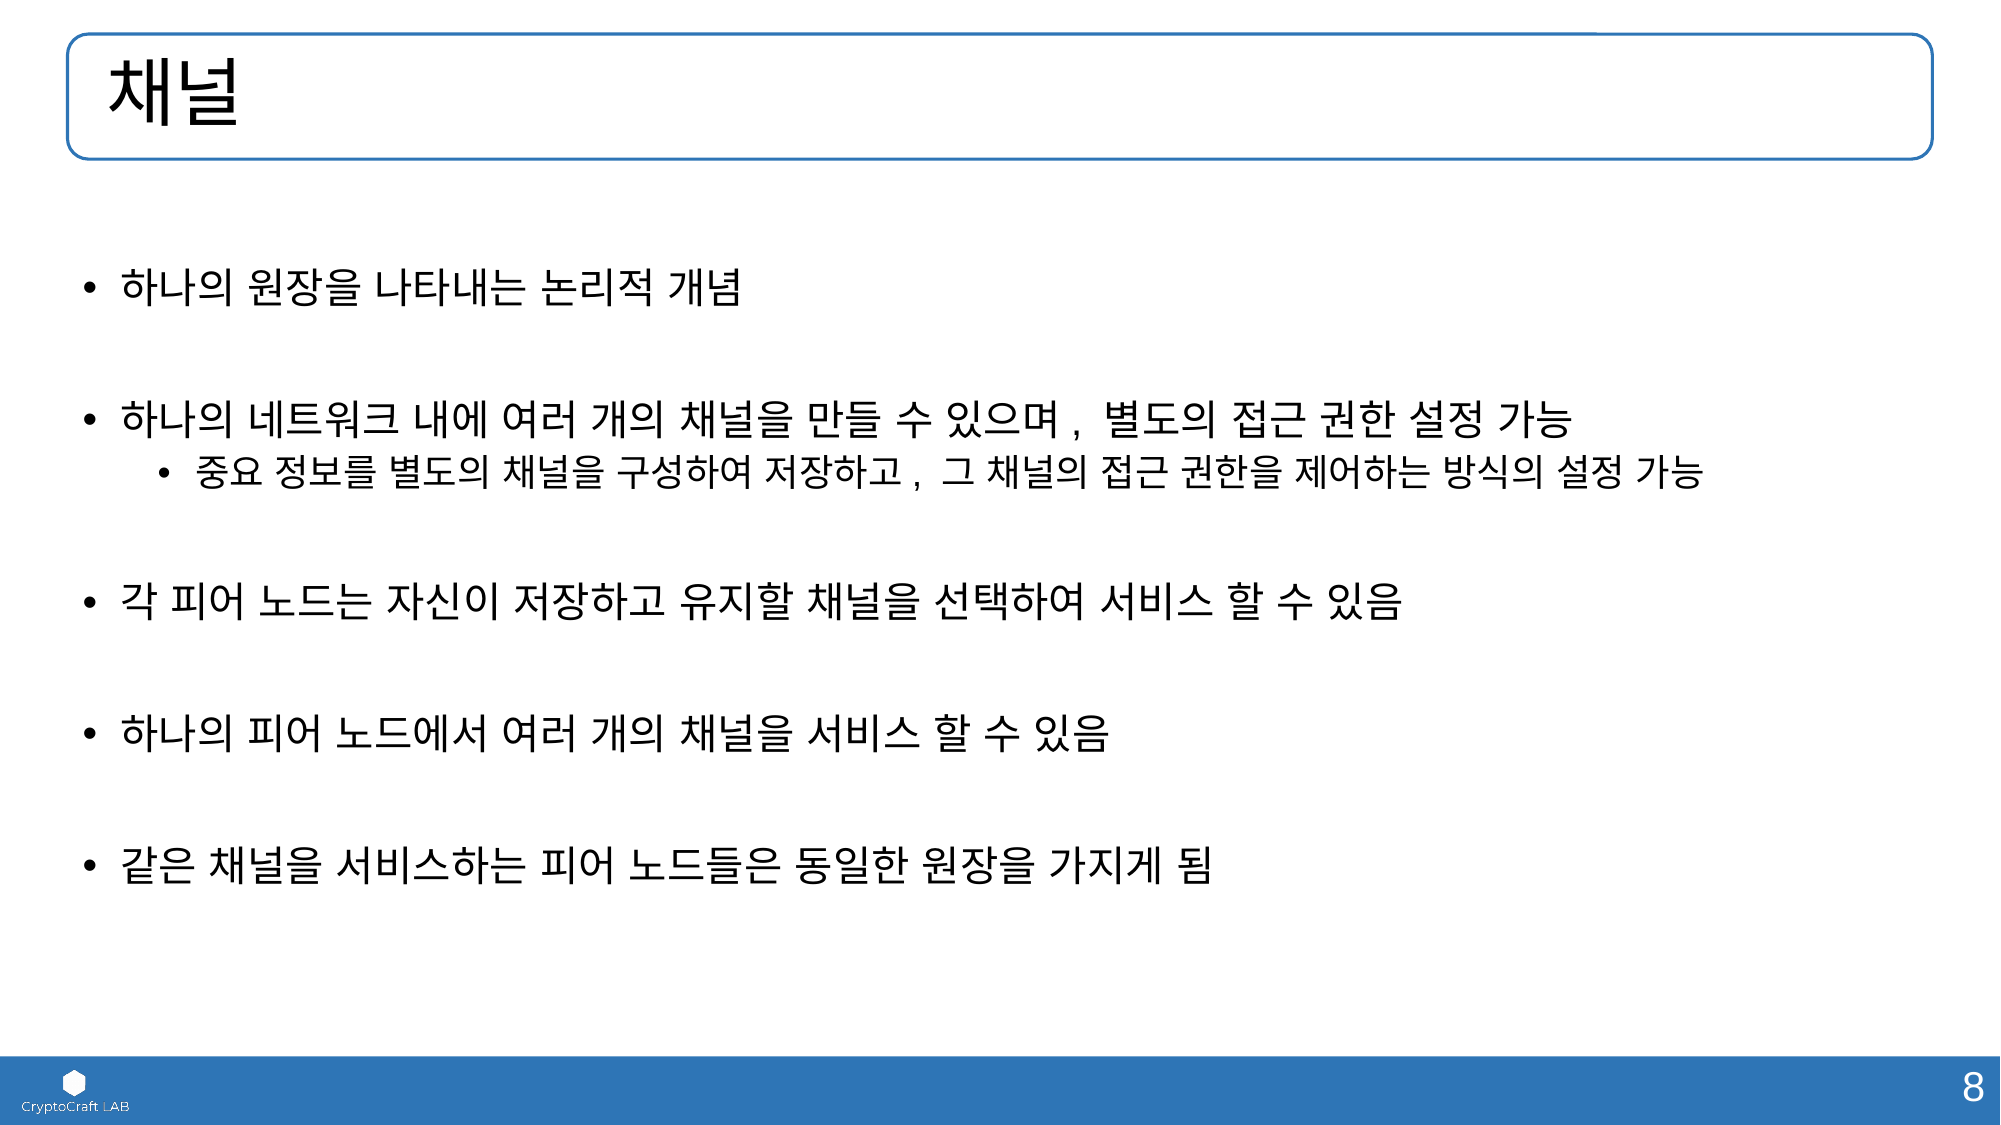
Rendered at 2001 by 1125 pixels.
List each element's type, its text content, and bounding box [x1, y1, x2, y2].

list 하나의 원장을 나타내는 논리적 개념 하나의 네트워크 내에 여러 개의 채널을 만들 수 있으며, 별도의 접근 권한 설정 가능 중요 정보를 별도의 채널을 구성하여 저장하고, 그 채널의 접근 권한을 제어하는 방식의 설정 가능 각 피어 노드는 자신이 저장하고 유지할 채널을 선택하여 서비스 할 수 있음 하나의 피어 노드에서 여러 개의 채널을 서비스 할 수 있음 같은 채널을 서비스하는 피어 노드들은 동일한 원장을 가지게 됨 [67, 189, 1933, 1019]
picture [13, 1061, 138, 1123]
title 채널 [91, 34, 1933, 160]
